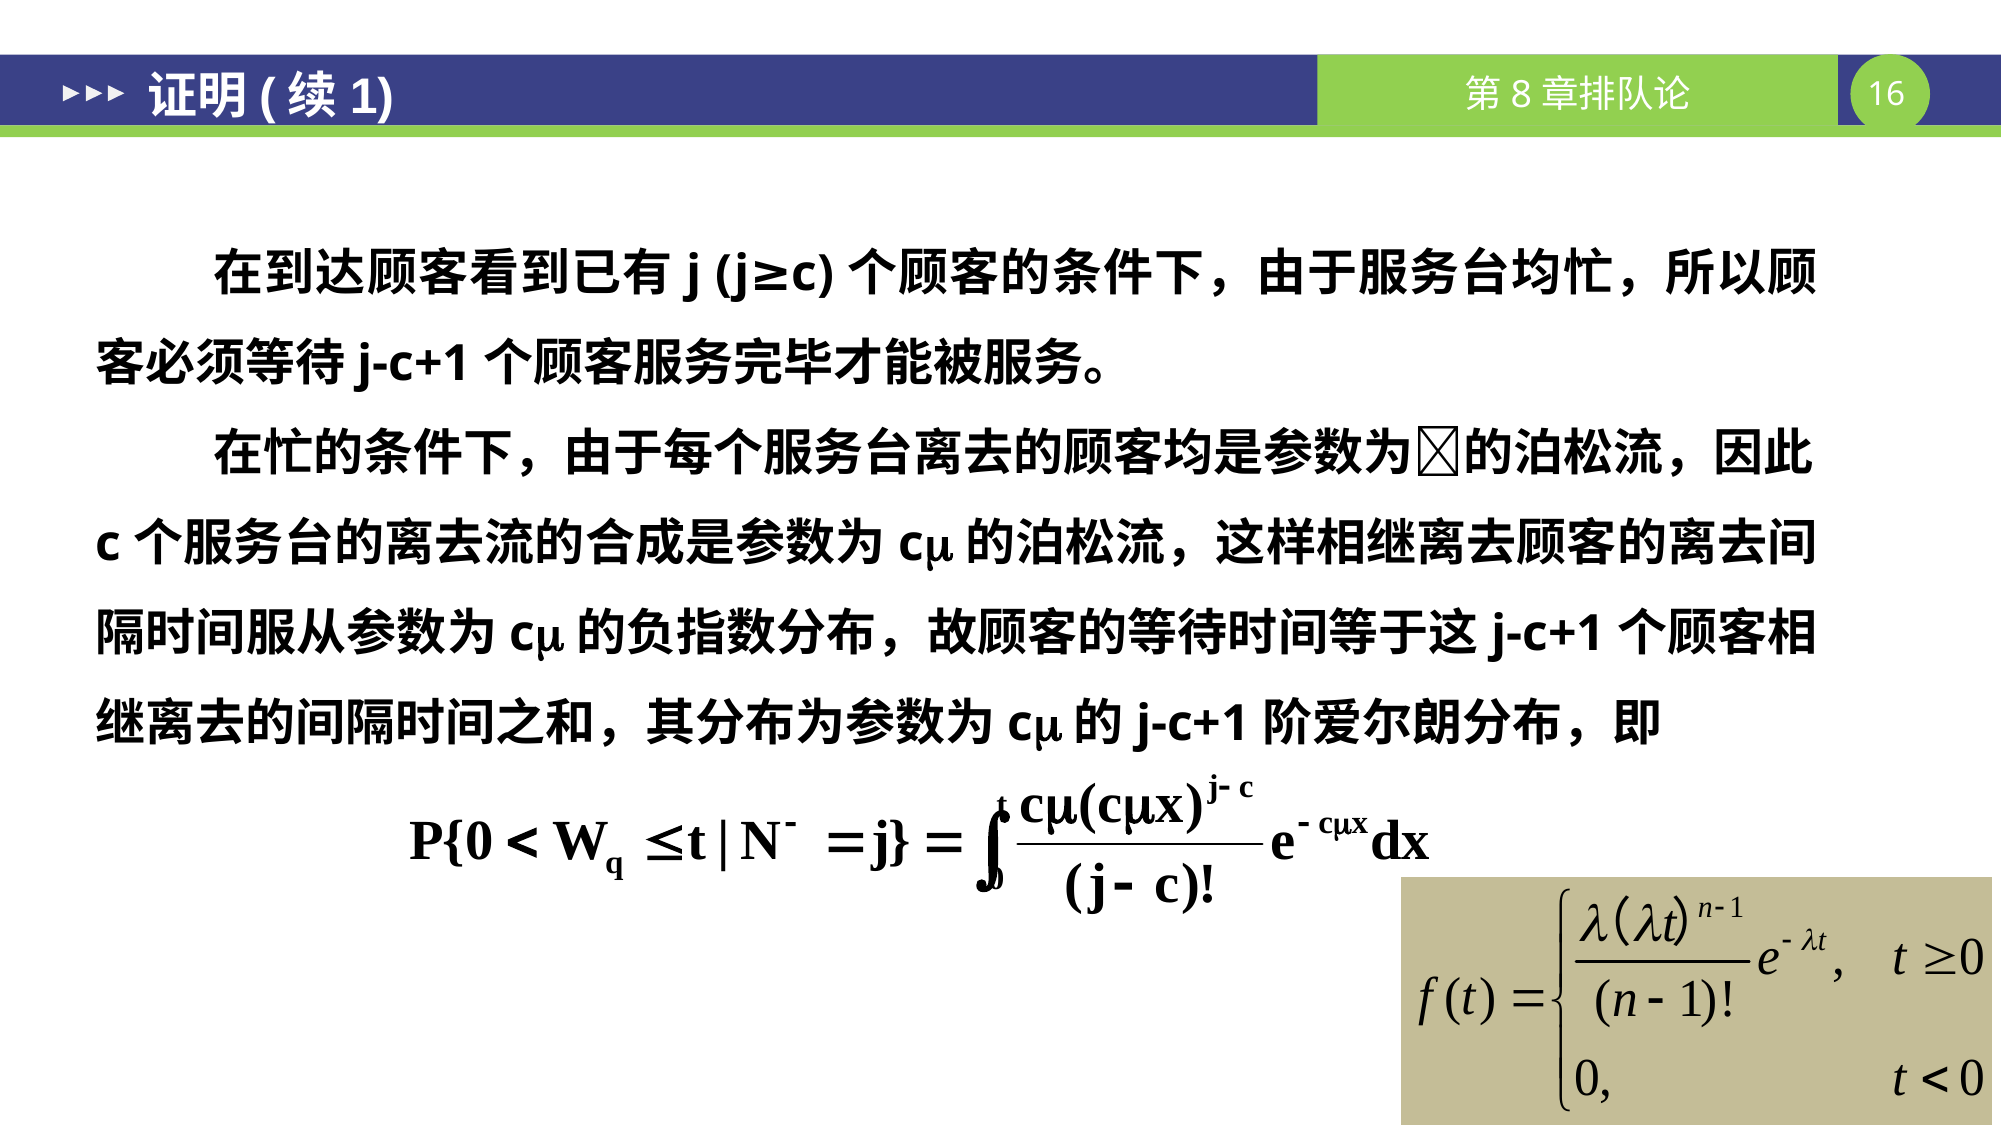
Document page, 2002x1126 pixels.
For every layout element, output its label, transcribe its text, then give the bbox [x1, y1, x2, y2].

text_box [1400, 876, 1993, 1126]
list 在到达顾客看到已有j (j≥c)个顾客的条件下，由于服务台均忙，所以顾客必须等待j-c+1个顾客服务完毕才能被服务。 在忙的条件下，由于每个服务台离去的顾客均是参数为的泊松流，因此c个服务台的离去流的合成是参数为c的泊松流，这样相继离去顾客的离去间隔时间服从参数为c的负指数分布，故顾客的等待时间等于这j-c+1个顾客相继离去的间隔时间之和，其分布为参数为c的j-c+1阶爱尔朗分布，即 [75, 200, 1838, 1041]
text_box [400, 759, 1440, 926]
title 证明(续1) [127, 57, 1003, 129]
